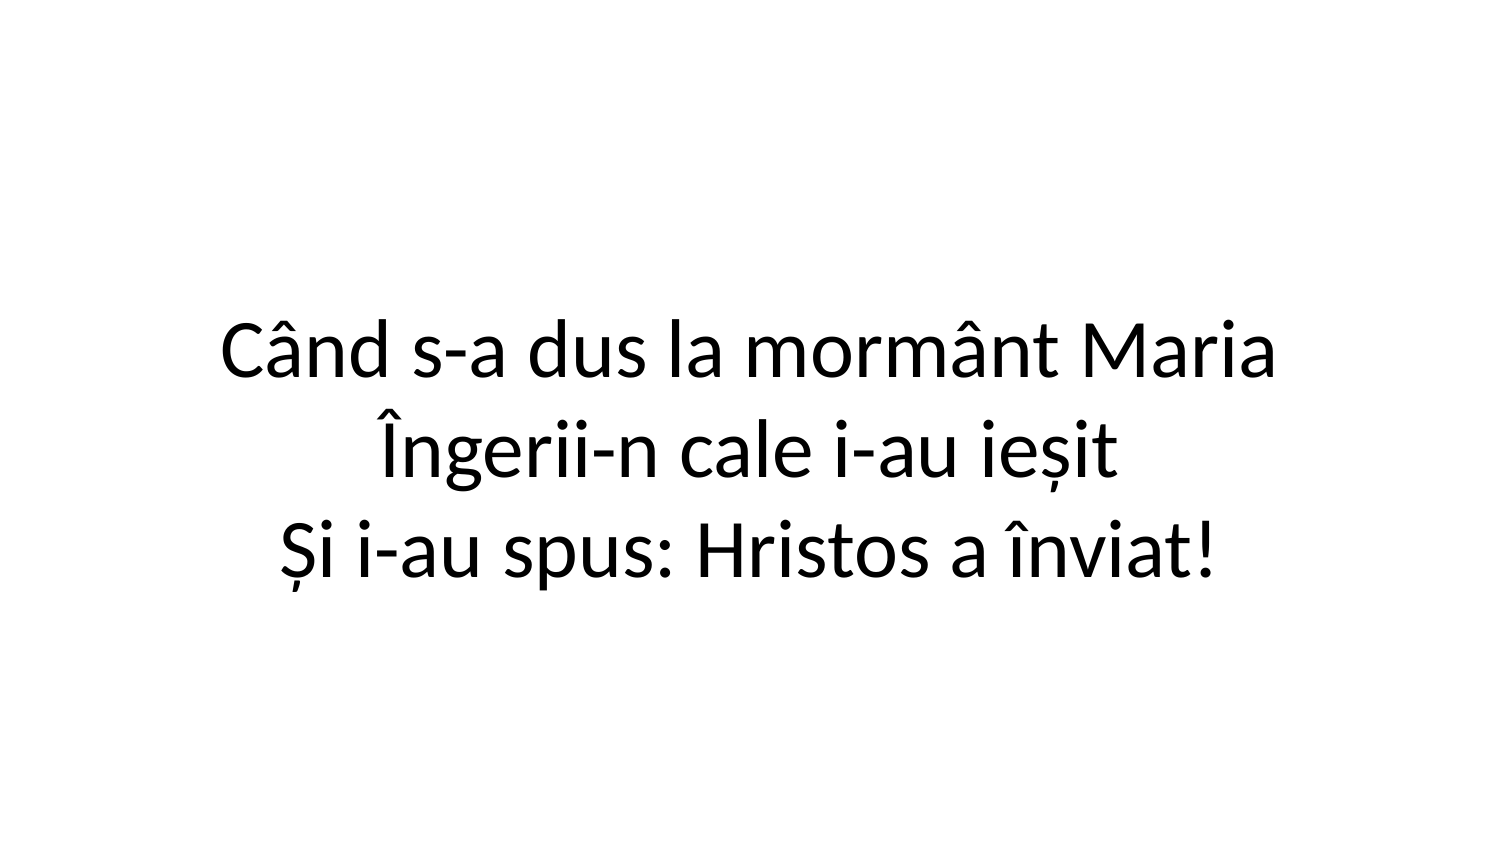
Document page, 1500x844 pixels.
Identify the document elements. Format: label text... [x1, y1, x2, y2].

text_box Când s-a dus la mormânt Maria Îngerii-n cale i-au ieșit Și i-au spus: Hristos a înviat! [205, 242, 1295, 602]
